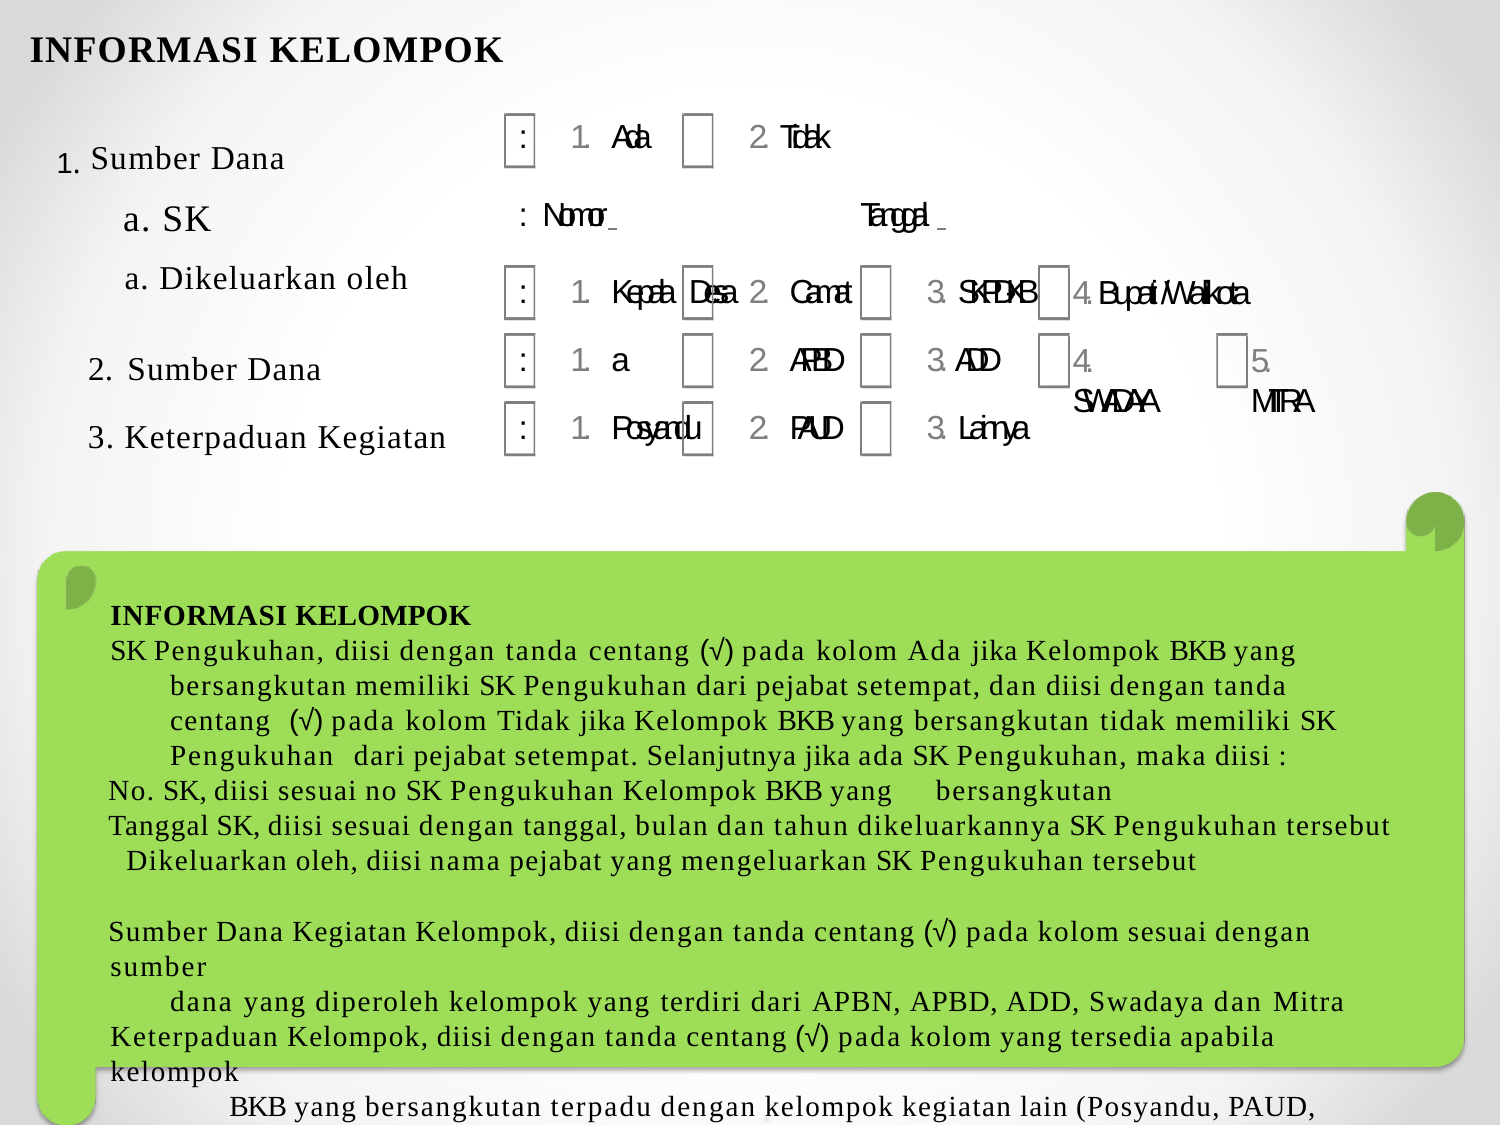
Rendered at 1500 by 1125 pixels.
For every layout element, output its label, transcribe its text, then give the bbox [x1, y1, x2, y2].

text_box 5. MITRA [1248, 336, 1339, 419]
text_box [503, 401, 892, 457]
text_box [681, 332, 714, 389]
text_box a. SK [102, 186, 227, 247]
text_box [1216, 332, 1249, 389]
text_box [860, 332, 892, 389]
text_box Sumber Dana 3. Keterpaduan Kegiatan [81, 344, 484, 456]
text_box a. Dikeluarkan oleh [103, 248, 424, 304]
text_box 4. Bupati /Walikota [1075, 268, 1252, 311]
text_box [681, 113, 714, 169]
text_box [503, 332, 536, 389]
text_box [503, 264, 536, 321]
text_box [29, 411, 1471, 1125]
text_box 4. SWADAYA [1070, 336, 1189, 419]
text_box INFORMASI KELOMPOK [8, 17, 520, 78]
text_box : 1. Ada 2. Tidak : Nomor Tanggal : 1. Kepala Desa 2. Camat 3. SKPD-KB : 1. a 2. APBD 3. ADD : 1. Posyandu 2. PAUD 3. Lainnya [516, 112, 1069, 447]
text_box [1038, 264, 1070, 321]
text_box [0, 0, 1500, 1125]
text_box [1038, 332, 1070, 389]
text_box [503, 113, 536, 169]
text_box INFORMASI KELOMPOK SK Pengukuhan, diisi dengan tanda centang (√) pada kolom Ada jika Kelompok BKB yang bersangkutan memiliki SK Pengukuhan dari pejabat setempat, dan diisi dengan tanda centang (√) pada kolom Tidak jika Kelompok BKB yang bersangkutan tidak memiliki SK Pengukuhan dari pejabat setempat. Selanjutnya jika ada SK Pengukuhan, maka diisi : No. SK, diisi sesuai no SK Pengukuhan Kelompok BKB yang bersangkutan Tanggal SK, diisi sesuai dengan tanggal, bulan dan tahun dikeluarkannya SK Pengukuhan tersebut Dikeluarkan oleh, diisi nama pejabat yang mengeluarkan SK Pengukuhan tersebut Sumber Dana Kegiatan Kelompok, diisi dengan tanda centang (√) pada kolom sesuai dengan sumber dana yang diperoleh kelompok yang terdiri dari APBN, APBD, ADD, Swadaya dan Mitra Keterpaduan Kelompok, diisi dengan tanda centang (√) pada kolom yang tersedia apabila kelompok BKB yang bersangkutan terpadu dengan kelompok kegiatan lain (Posyandu, PAUD, Lainnya) . [108, 594, 1416, 1125]
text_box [681, 264, 714, 321]
text_box 1. Sumber Dana [54, 116, 413, 222]
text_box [860, 264, 892, 321]
